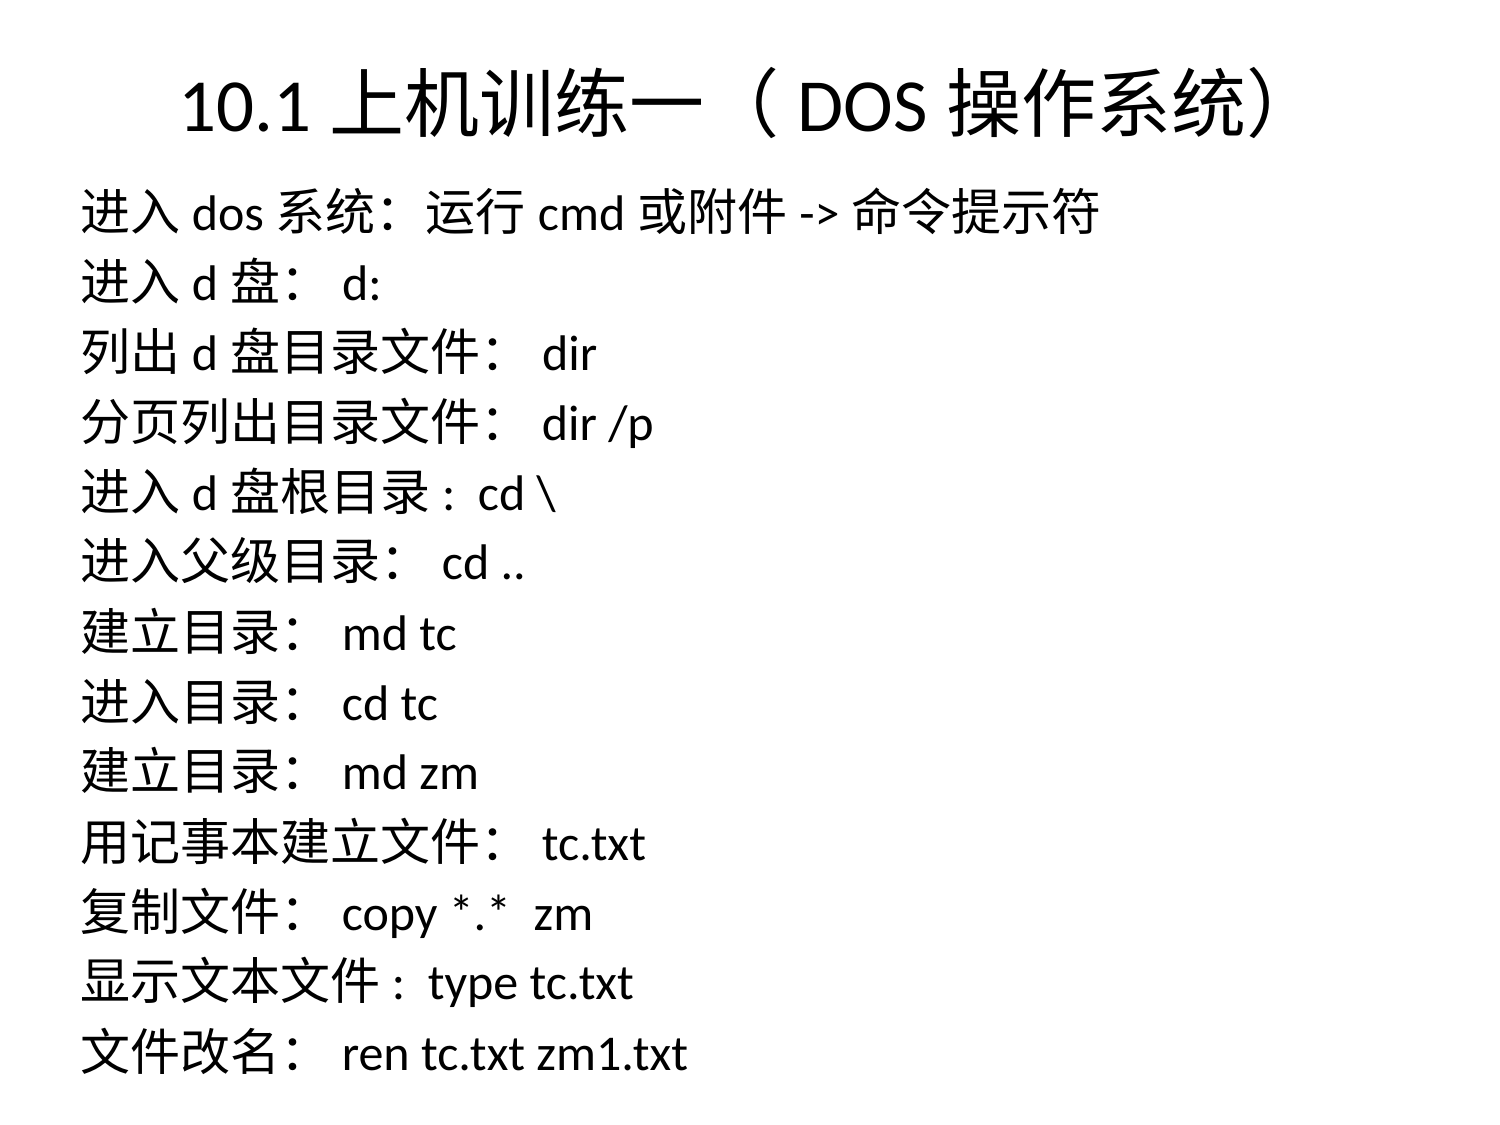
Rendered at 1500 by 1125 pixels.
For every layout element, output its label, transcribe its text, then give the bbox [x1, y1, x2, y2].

list 进入dos系统：运行cmd或附件->命令提示符 进入d盘：d: 列出d盘目录文件：dir 分页列出目录文件：dir /p 进入d盘根目录: cd \ 进入父级目录：cd .. 建立目录：md tc 进入目录：cd tc 建立目录：md zm 用记事本建立文件：tc.txt 复制文件：copy *.* zm 显示文本文件: type tc.txt 文件改名：ren tc.txt zm1.txt [64, 172, 1459, 1125]
title 10.1上机训练一（DOS操作系统） [75, 7, 1425, 172]
